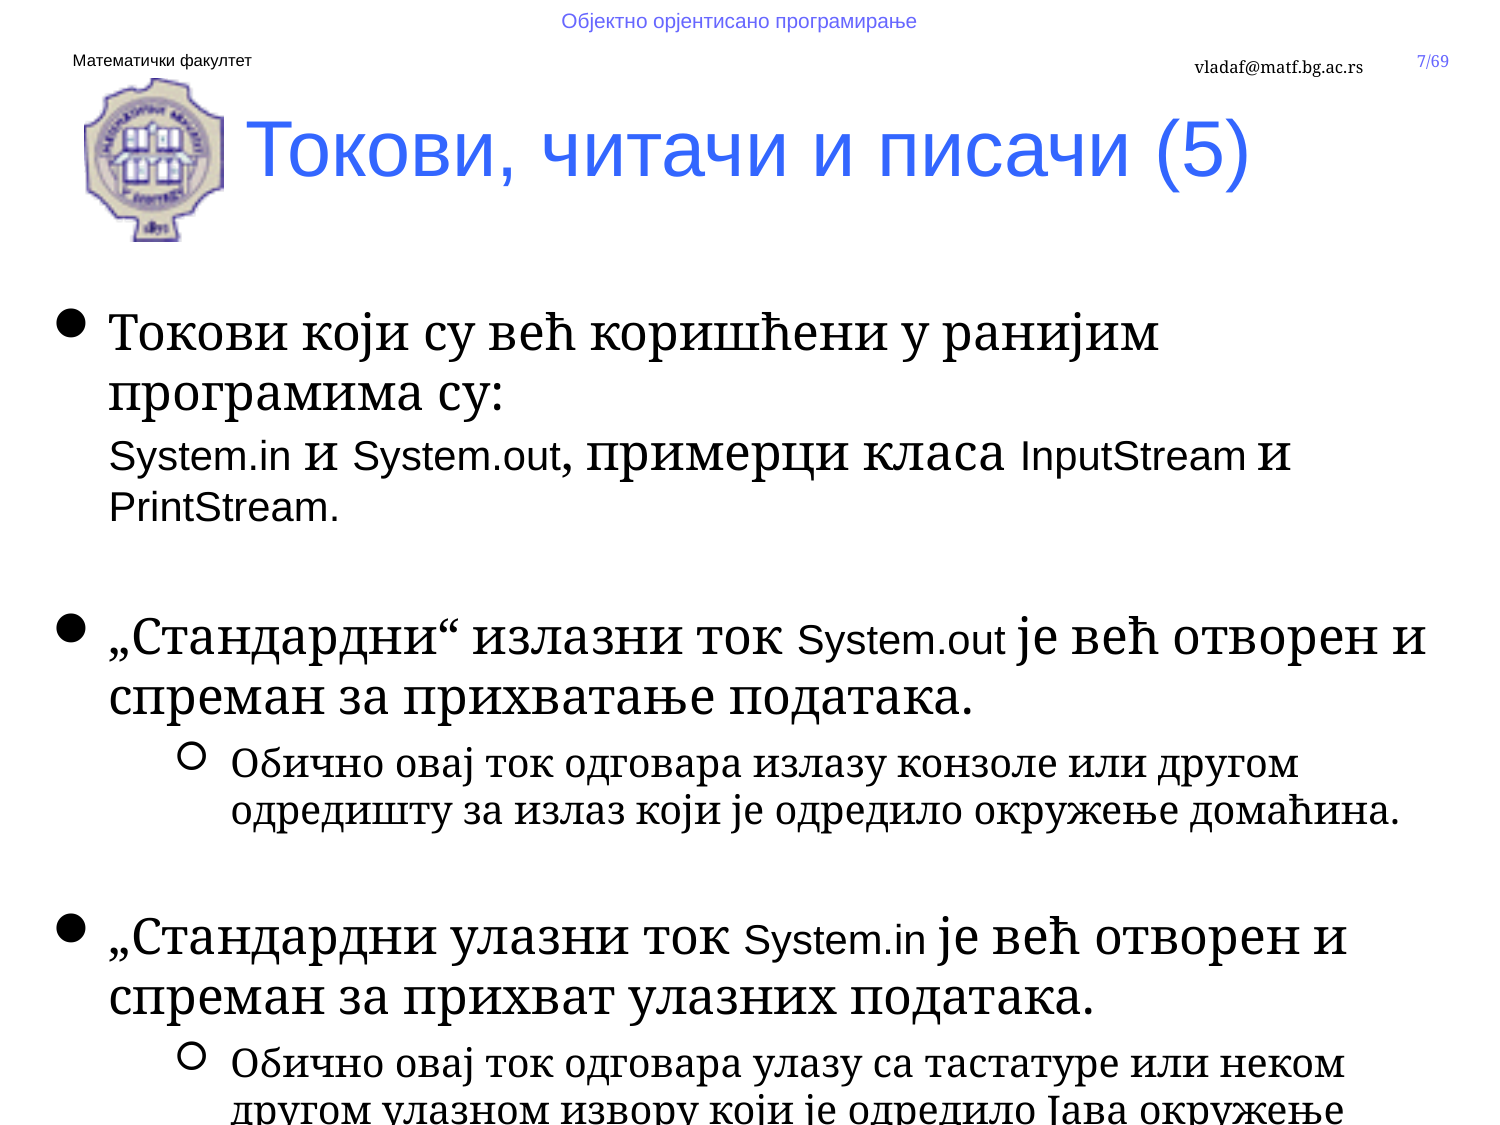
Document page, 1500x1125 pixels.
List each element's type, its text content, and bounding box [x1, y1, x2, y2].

text_box Токови који су већ коришћени у ранијим програмима су: System.in и System.out, примерци класа InputStream и PrintStream. „Стандардни“ излазни ток System.out је већ отворен и спреман за прихватање података. Обично овај ток одговара излазу конзоле или другом одредишту за излаз који је одредило окружење домаћина. „Стандардни улазни ток System.in је већ отворен и спреман за прихват улазних података. Обично овај ток одговара улазу са тастатуре или неком другом улазном извору који је одредило Јава окружење домаћина, односно корисник. [37, 219, 1500, 1125]
text_box Токови, читачи и писачи (5) [230, 69, 1500, 220]
picture [84, 78, 224, 219]
